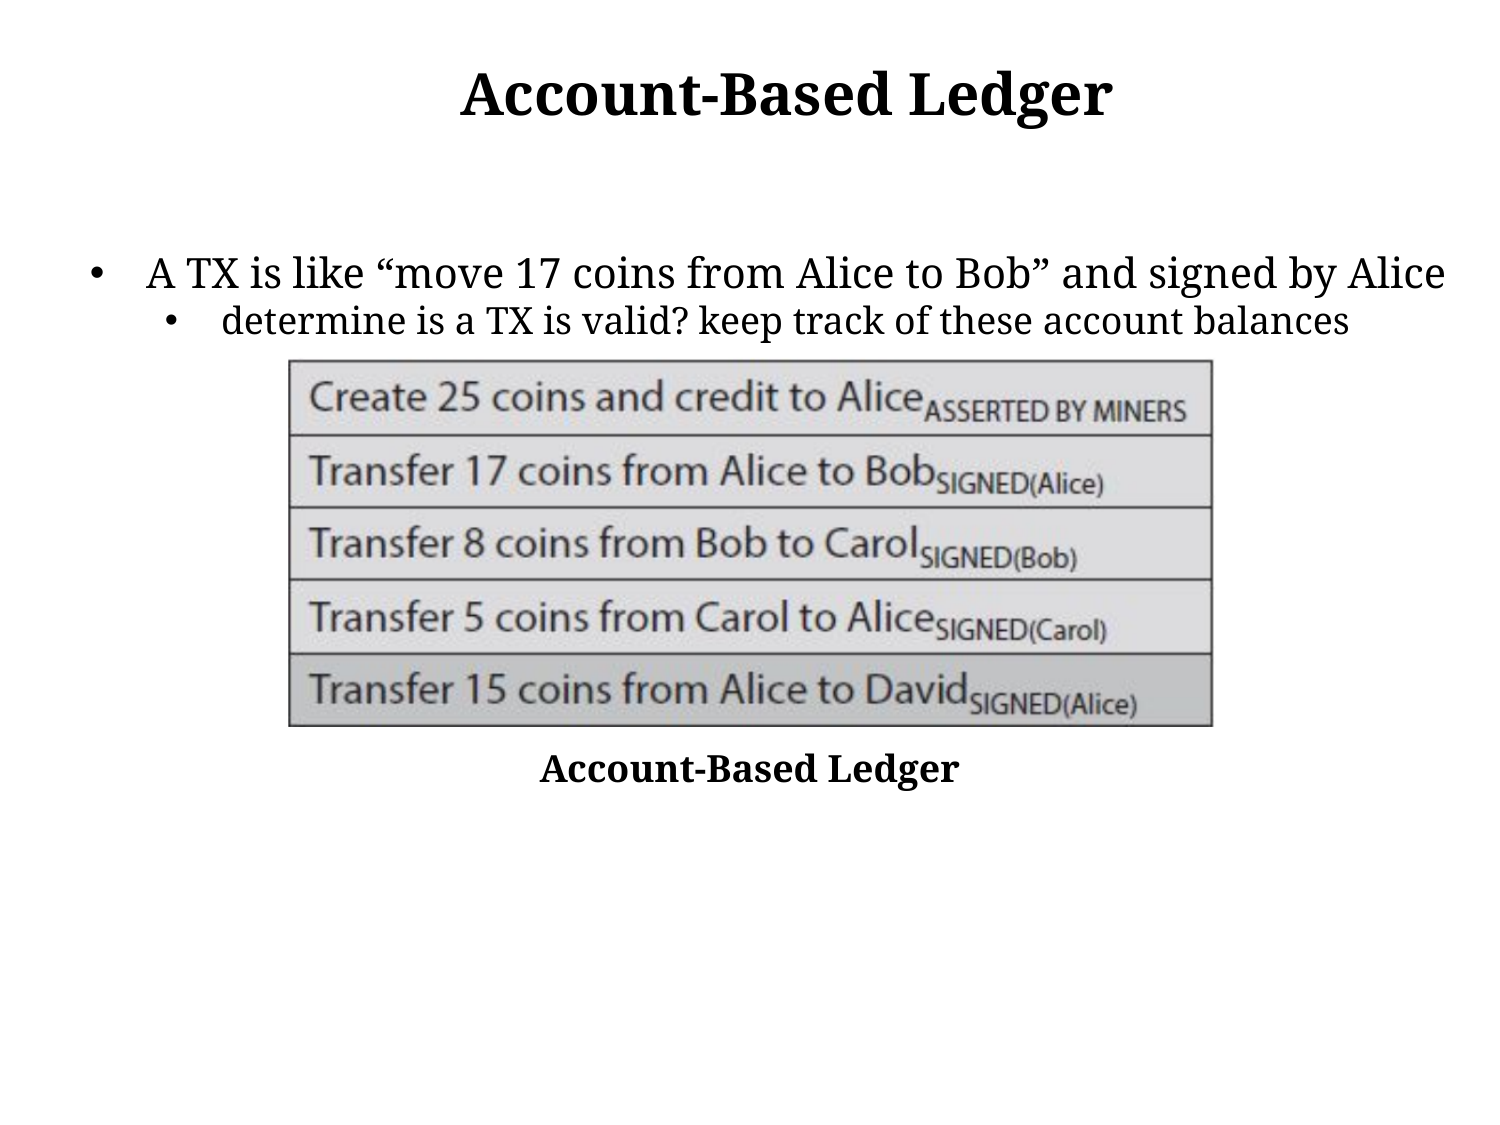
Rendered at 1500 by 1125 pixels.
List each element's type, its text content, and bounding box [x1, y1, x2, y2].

picture [277, 350, 1223, 735]
text_box Account-Based Ledger [422, 743, 1078, 798]
text_box Account-Based Ledger [0, 49, 1500, 135]
text_box A TX is like “move 17 coins from Alice to Bob” and signed by Alice determine is a TX is valid? keep track of these account balances [0, 239, 1500, 349]
